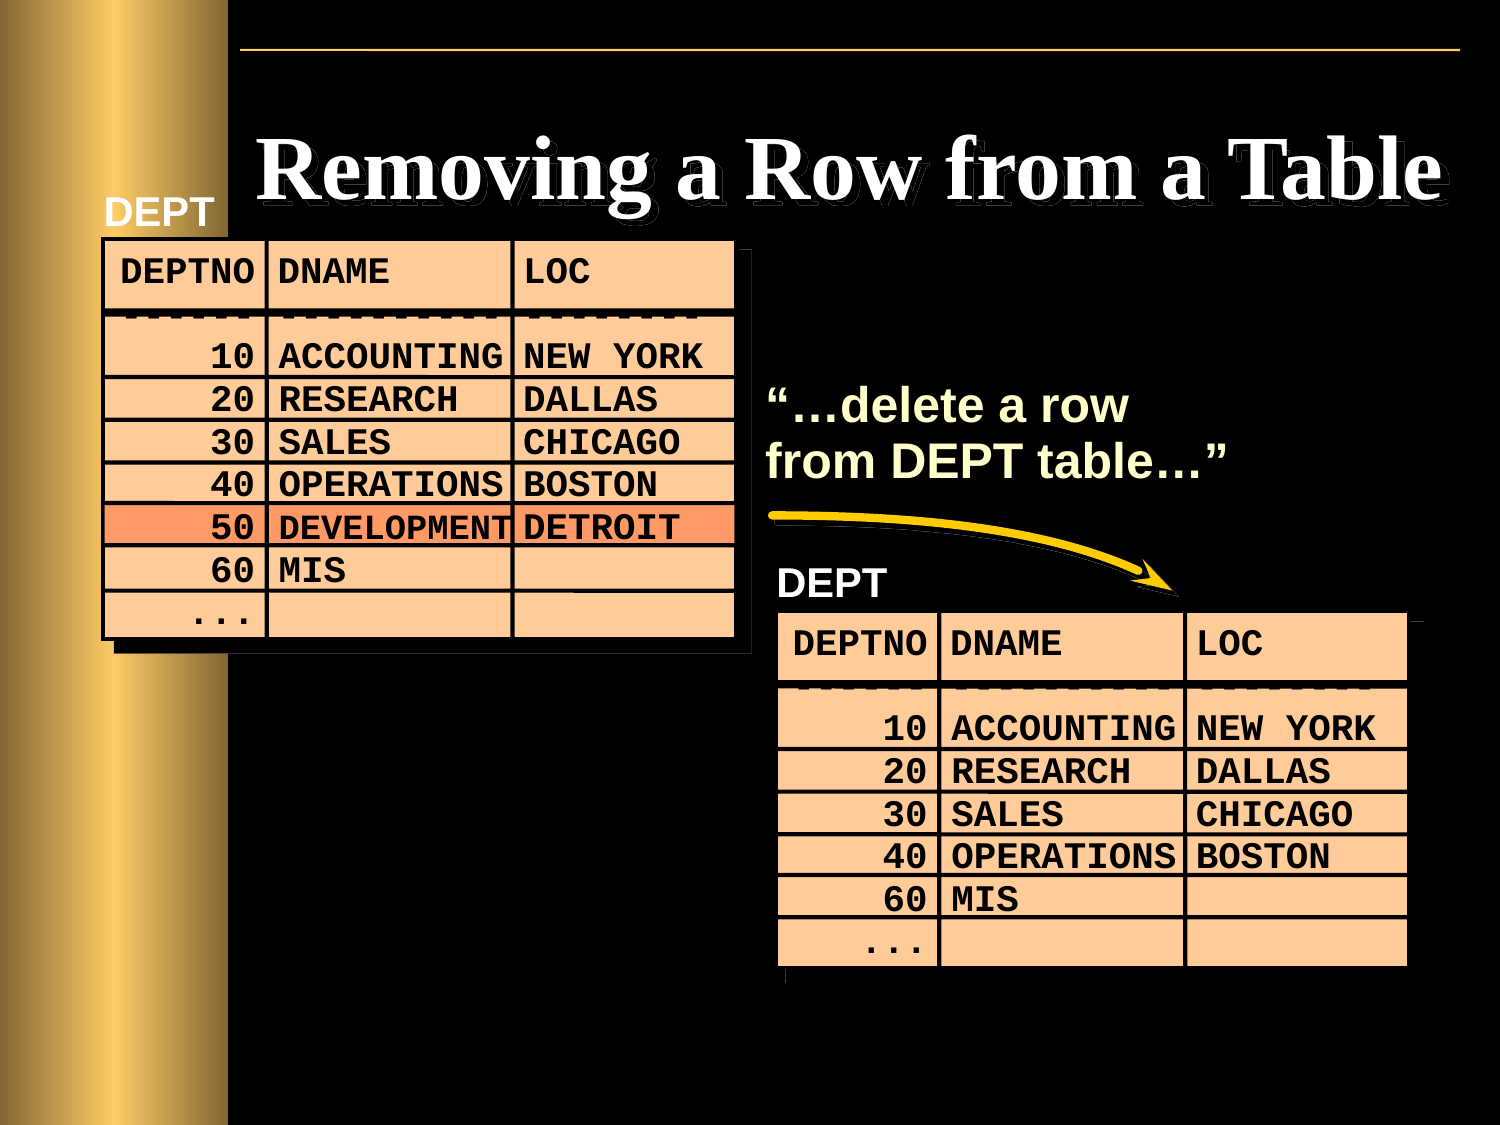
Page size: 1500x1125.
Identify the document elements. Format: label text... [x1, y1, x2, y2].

text_box DEPTNO DNAME LOC ------ ---------- -------- 10 ACCOUNTING NEW YORK 20 RESEARCH DALLAS 30 SALES CHICAGO 40 OPERATIONS BOSTON 50 DEVELOPMENT DETROIT 60 MIS ... [267, 420, 512, 462]
text_box DEPTNO DNAME LOC ------ ---------- -------- 10 ACCOUNTING NEW YORK 20 RESEARCH DALLAS 30 SALES CHICAGO 40 OPERATIONS BOSTON 50 DEVELOPMENT DETROIT 60 MIS ... [104, 313, 266, 377]
text_box DEPTNO DNAME LOC ------ ---------- -------- 10 ACCOUNTING NEW YORK 20 RESEARCH DALLAS 30 SALES CHICAGO 40 OPERATIONS BOSTON 50 DEVELOPMENT DETROIT 60 MIS ... [267, 546, 512, 590]
text_box DEPTNO DNAME LOC ------ ---------- -------- 10 ACCOUNTING NEW YORK 20 RESEARCH DALLAS 30 SALES CHICAGO 40 OPERATIONS BOSTON 50 DEVELOPMENT DETROIT 60 MIS ... [267, 241, 512, 312]
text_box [750, 383, 1338, 626]
text_box DEPTNO DNAME LOC ------ ---------- -------- 10 ACCOUNTING NEW YORK 20 RESEARCH DALLAS 30 SALES CHICAGO 40 OPERATIONS BOSTON 50 DEVELOPMENT DETROIT 60 MIS ... [104, 591, 266, 641]
text_box DEPTNO DNAME LOC ------ ---------- -------- 10 ACCOUNTING NEW YORK 20 RESEARCH DALLAS 30 SALES CHICAGO 40 OPERATIONS BOSTON 50 DEVELOPMENT DETROIT 60 MIS ... [267, 378, 512, 419]
text_box DEPTNO DNAME LOC ------ ---------- -------- 10 ACCOUNTING NEW YORK 20 RESEARCH DALLAS 30 SALES CHICAGO 40 OPERATIONS BOSTON 50 DEVELOPMENT DETROIT 60 MIS ... [104, 420, 266, 462]
text_box DEPTNO DNAME LOC ------ ---------- -------- 10 ACCOUNTING NEW YORK 20 RESEARCH DALLAS 30 SALES CHICAGO 40 OPERATIONS BOSTON 50 DEVELOPMENT DETROIT 60 MIS ... [267, 504, 512, 545]
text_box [761, 548, 1413, 985]
text_box DEPTNO DNAME LOC ------ ---------- -------- 10 ACCOUNTING NEW YORK 20 RESEARCH DALLAS 30 SALES CHICAGO 40 OPERATIONS BOSTON 50 DEVELOPMENT DETROIT 60 MIS ... [267, 313, 512, 377]
text_box DEPTNO DNAME LOC ------ ---------- -------- 10 ACCOUNTING NEW YORK 20 RESEARCH DALLAS 30 SALES CHICAGO 40 OPERATIONS BOSTON 50 DEVELOPMENT DETROIT 60 MIS ... [513, 591, 735, 641]
text_box DEPTNO DNAME LOC ------ ---------- -------- 10 ACCOUNTING NEW YORK 20 RESEARCH DALLAS 30 SALES CHICAGO 40 OPERATIONS BOSTON 50 DEVELOPMENT DETROIT 60 MIS ... [104, 546, 266, 590]
text_box DEPTNO DNAME LOC ------ ---------- -------- 10 ACCOUNTING NEW YORK 20 RESEARCH DALLAS 30 SALES CHICAGO 40 OPERATIONS BOSTON 50 DEVELOPMENT DETROIT 60 MIS ... [104, 241, 266, 312]
text_box DEPTNO DNAME LOC ------ ---------- -------- 10 ACCOUNTING NEW YORK 20 RESEARCH DALLAS 30 SALES CHICAGO 40 OPERATIONS BOSTON 50 DEVELOPMENT DETROIT 60 MIS ... [513, 313, 735, 377]
text_box DEPT [88, 176, 242, 242]
text_box DEPTNO DNAME LOC ------ ---------- -------- 10 ACCOUNTING NEW YORK 20 RESEARCH DALLAS 30 SALES CHICAGO 40 OPERATIONS BOSTON 50 DEVELOPMENT DETROIT 60 MIS ... [513, 504, 735, 545]
text_box DEPTNO DNAME LOC ------ ---------- -------- 10 ACCOUNTING NEW YORK 20 RESEARCH DALLAS 30 SALES CHICAGO 40 OPERATIONS BOSTON 50 DEVELOPMENT DETROIT 60 MIS ... [104, 463, 266, 503]
text_box DEPTNO DNAME LOC ------ ---------- -------- 10 ACCOUNTING NEW YORK 20 RESEARCH DALLAS 30 SALES CHICAGO 40 OPERATIONS BOSTON 50 DEVELOPMENT DETROIT 60 MIS ... [513, 546, 735, 590]
text_box DEPTNO DNAME LOC ------ ---------- -------- 10 ACCOUNTING NEW YORK 20 RESEARCH DALLAS 30 SALES CHICAGO 40 OPERATIONS BOSTON 50 DEVELOPMENT DETROIT 60 MIS ... [513, 378, 735, 419]
text_box DEPTNO DNAME LOC ------ ---------- -------- 10 ACCOUNTING NEW YORK 20 RESEARCH DALLAS 30 SALES CHICAGO 40 OPERATIONS BOSTON 50 DEVELOPMENT DETROIT 60 MIS ... [267, 463, 512, 503]
text_box DEPTNO DNAME LOC ------ ---------- -------- 10 ACCOUNTING NEW YORK 20 RESEARCH DALLAS 30 SALES CHICAGO 40 OPERATIONS BOSTON 50 DEVELOPMENT DETROIT 60 MIS ... [104, 378, 266, 419]
text_box DEPTNO DNAME LOC ------ ---------- -------- 10 ACCOUNTING NEW YORK 20 RESEARCH DALLAS 30 SALES CHICAGO 40 OPERATIONS BOSTON 50 DEVELOPMENT DETROIT 60 MIS ... [104, 504, 266, 545]
text_box DEPTNO DNAME LOC ------ ---------- -------- 10 ACCOUNTING NEW YORK 20 RESEARCH DALLAS 30 SALES CHICAGO 40 OPERATIONS BOSTON 50 DEVELOPMENT DETROIT 60 MIS ... [513, 420, 735, 462]
text_box DEPTNO DNAME LOC ------ ---------- -------- 10 ACCOUNTING NEW YORK 20 RESEARCH DALLAS 30 SALES CHICAGO 40 OPERATIONS BOSTON 50 DEVELOPMENT DETROIT 60 MIS ... [267, 591, 512, 641]
text_box DEPTNO DNAME LOC ------ ---------- -------- 10 ACCOUNTING NEW YORK 20 RESEARCH DALLAS 30 SALES CHICAGO 40 OPERATIONS BOSTON 50 DEVELOPMENT DETROIT 60 MIS ... [513, 463, 735, 503]
title Removing a Row from a Table [238, 99, 1462, 288]
text_box DEPTNO DNAME LOC ------ ---------- -------- 10 ACCOUNTING NEW YORK 20 RESEARCH DALLAS 30 SALES CHICAGO 40 OPERATIONS BOSTON 50 DEVELOPMENT DETROIT 60 MIS ... [513, 241, 735, 312]
